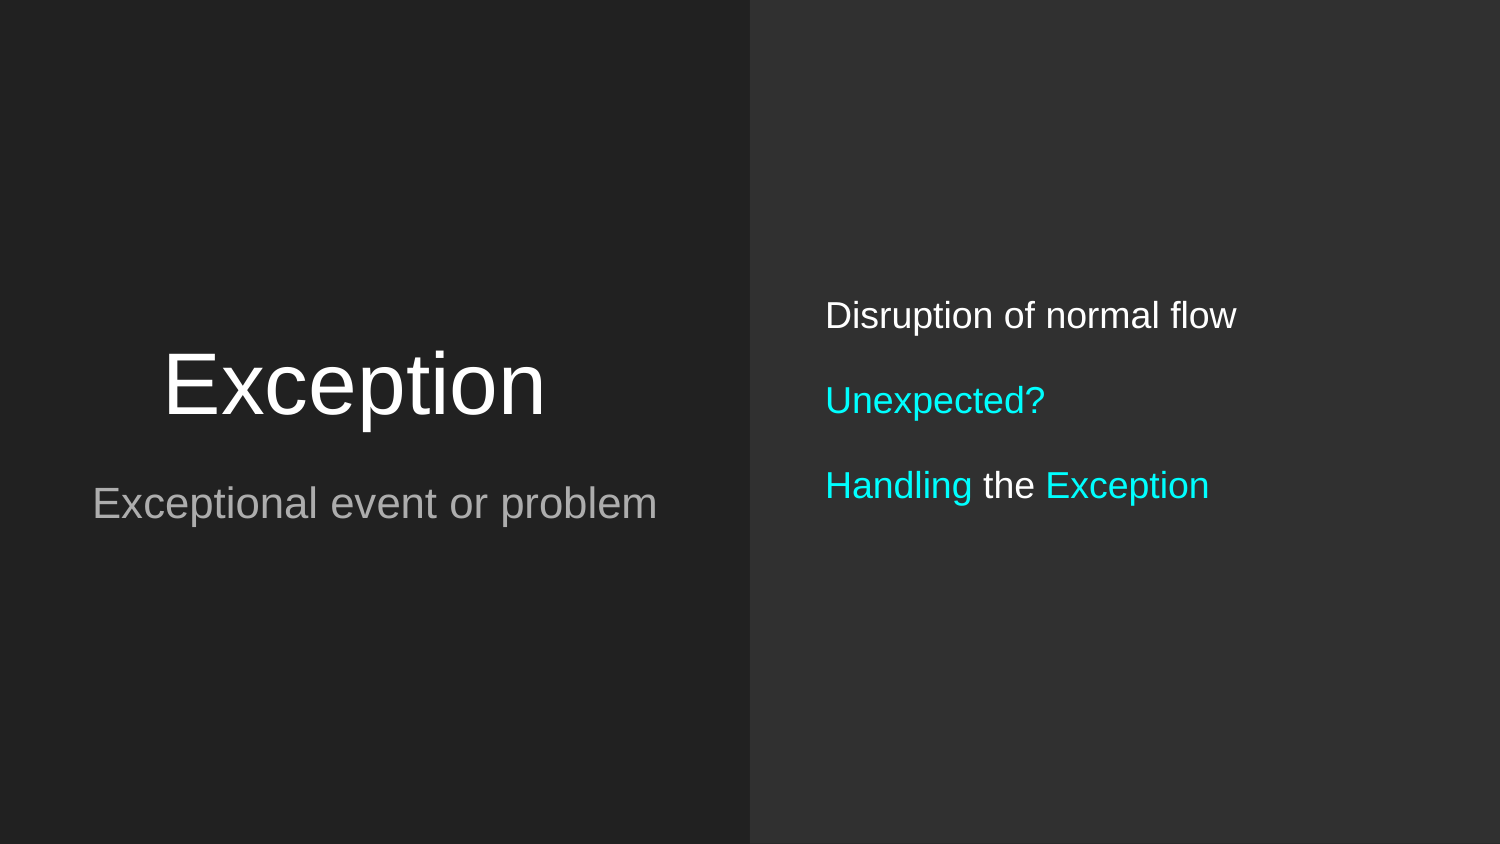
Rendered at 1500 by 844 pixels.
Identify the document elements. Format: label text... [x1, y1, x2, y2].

list Disruption of normal flow Unexpected? Handling the Exception [810, 72, 1440, 725]
subtitle Exceptional event or problem [43, 459, 708, 663]
title Exception [35, 203, 700, 447]
